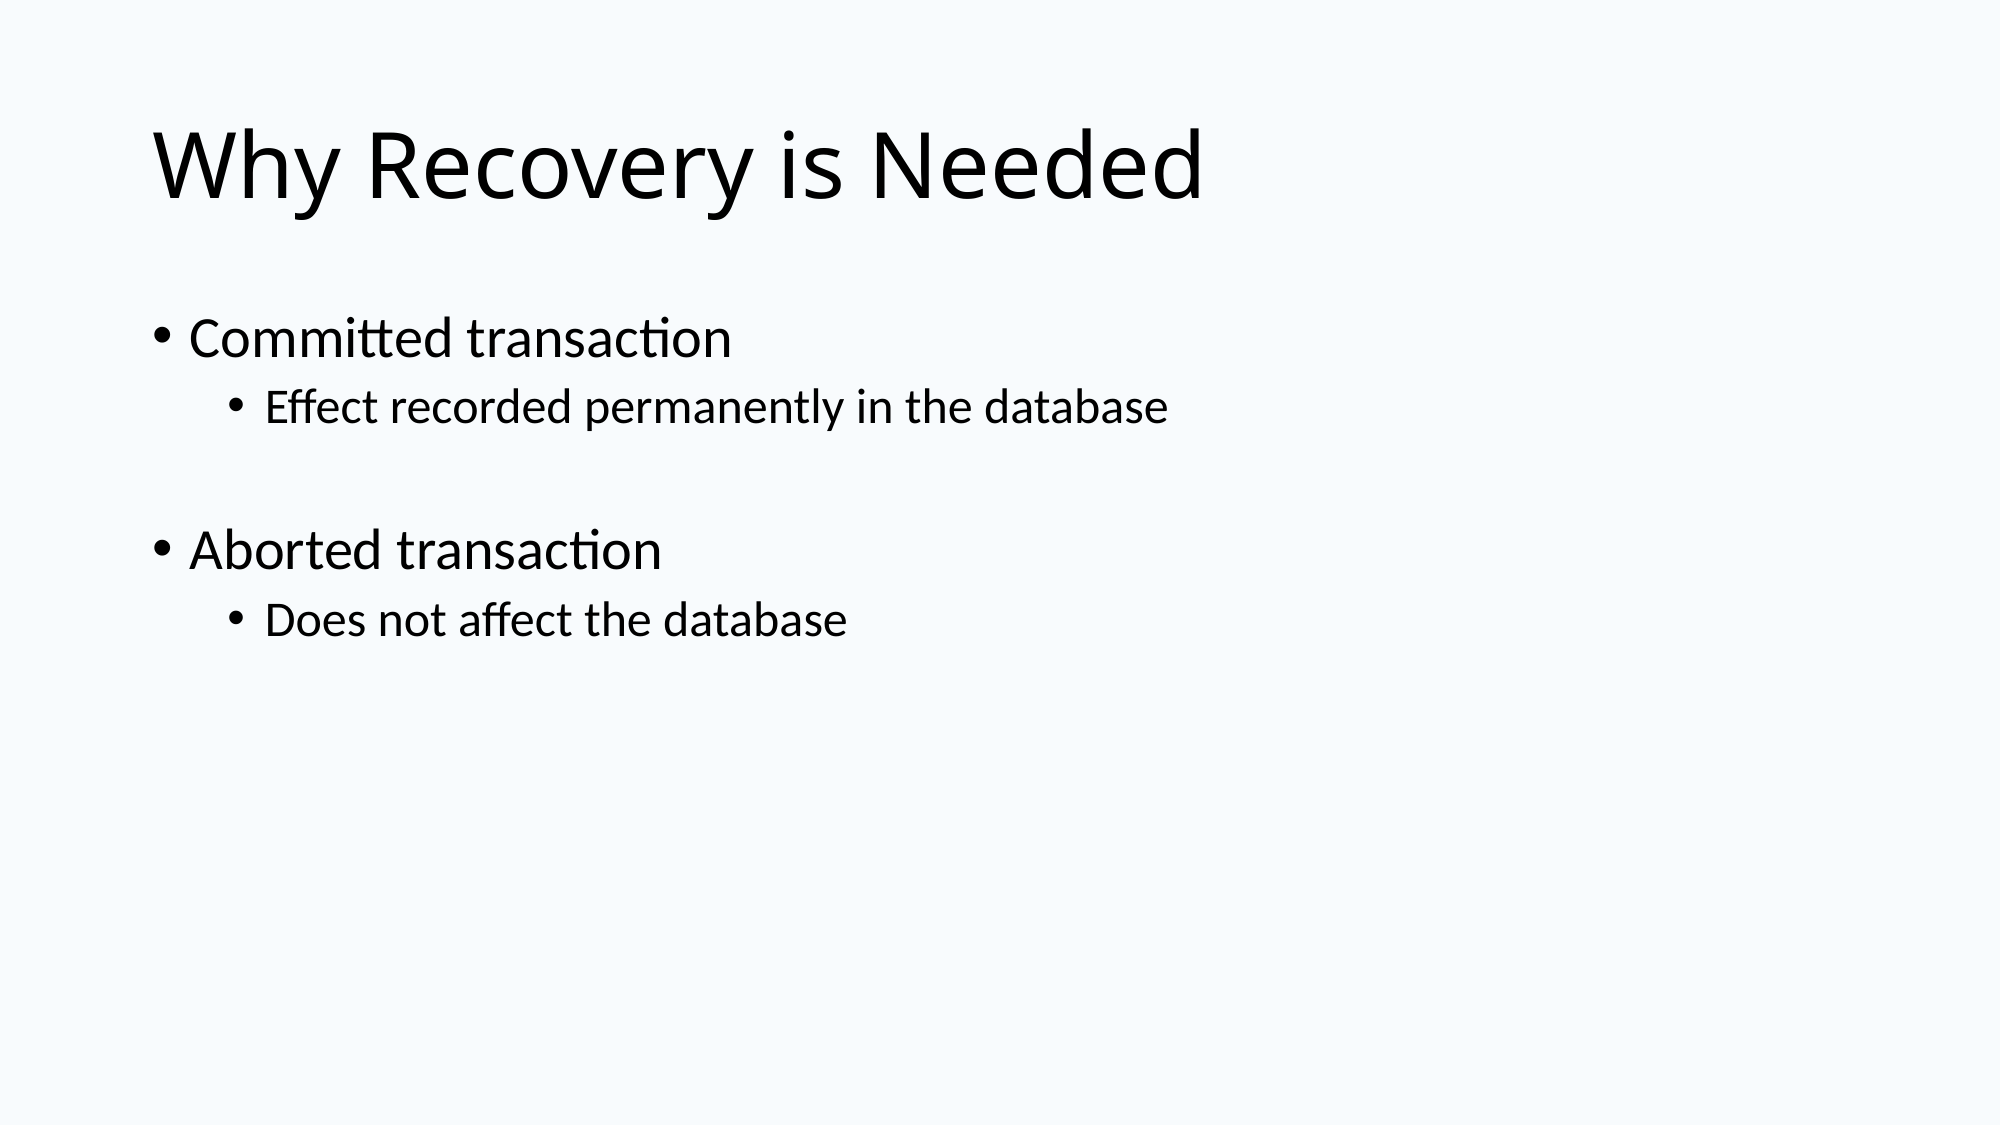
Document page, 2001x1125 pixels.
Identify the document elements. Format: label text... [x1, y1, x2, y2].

title Why Recovery is Needed [137, 59, 1863, 278]
list Committed transaction Effect recorded permanently in the database Aborted transaction Does not affect the database [137, 299, 1863, 1014]
